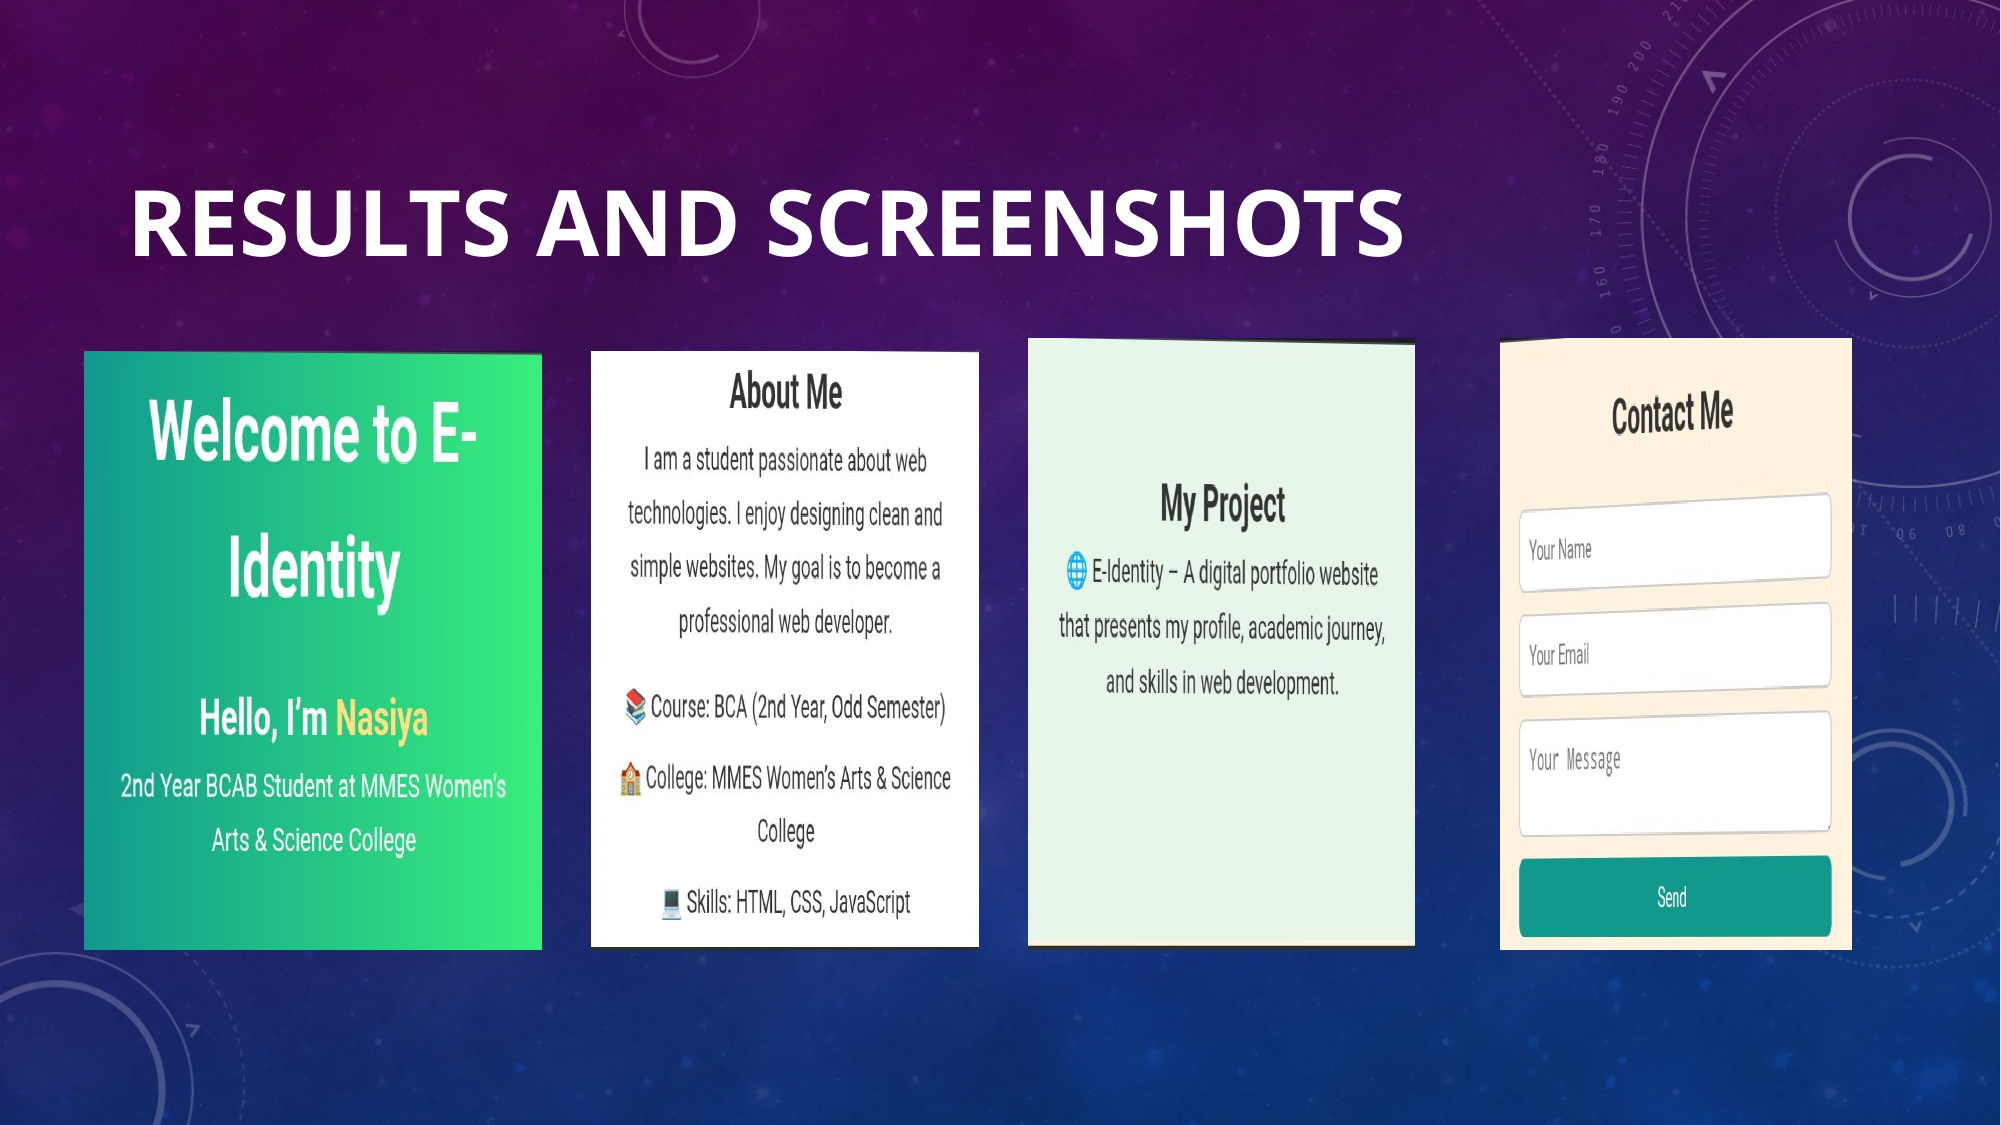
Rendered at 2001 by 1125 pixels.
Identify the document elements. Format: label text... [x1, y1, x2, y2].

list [84, 350, 543, 951]
picture [0, 0, 2001, 1125]
title Results and screenshots [112, 99, 1775, 339]
